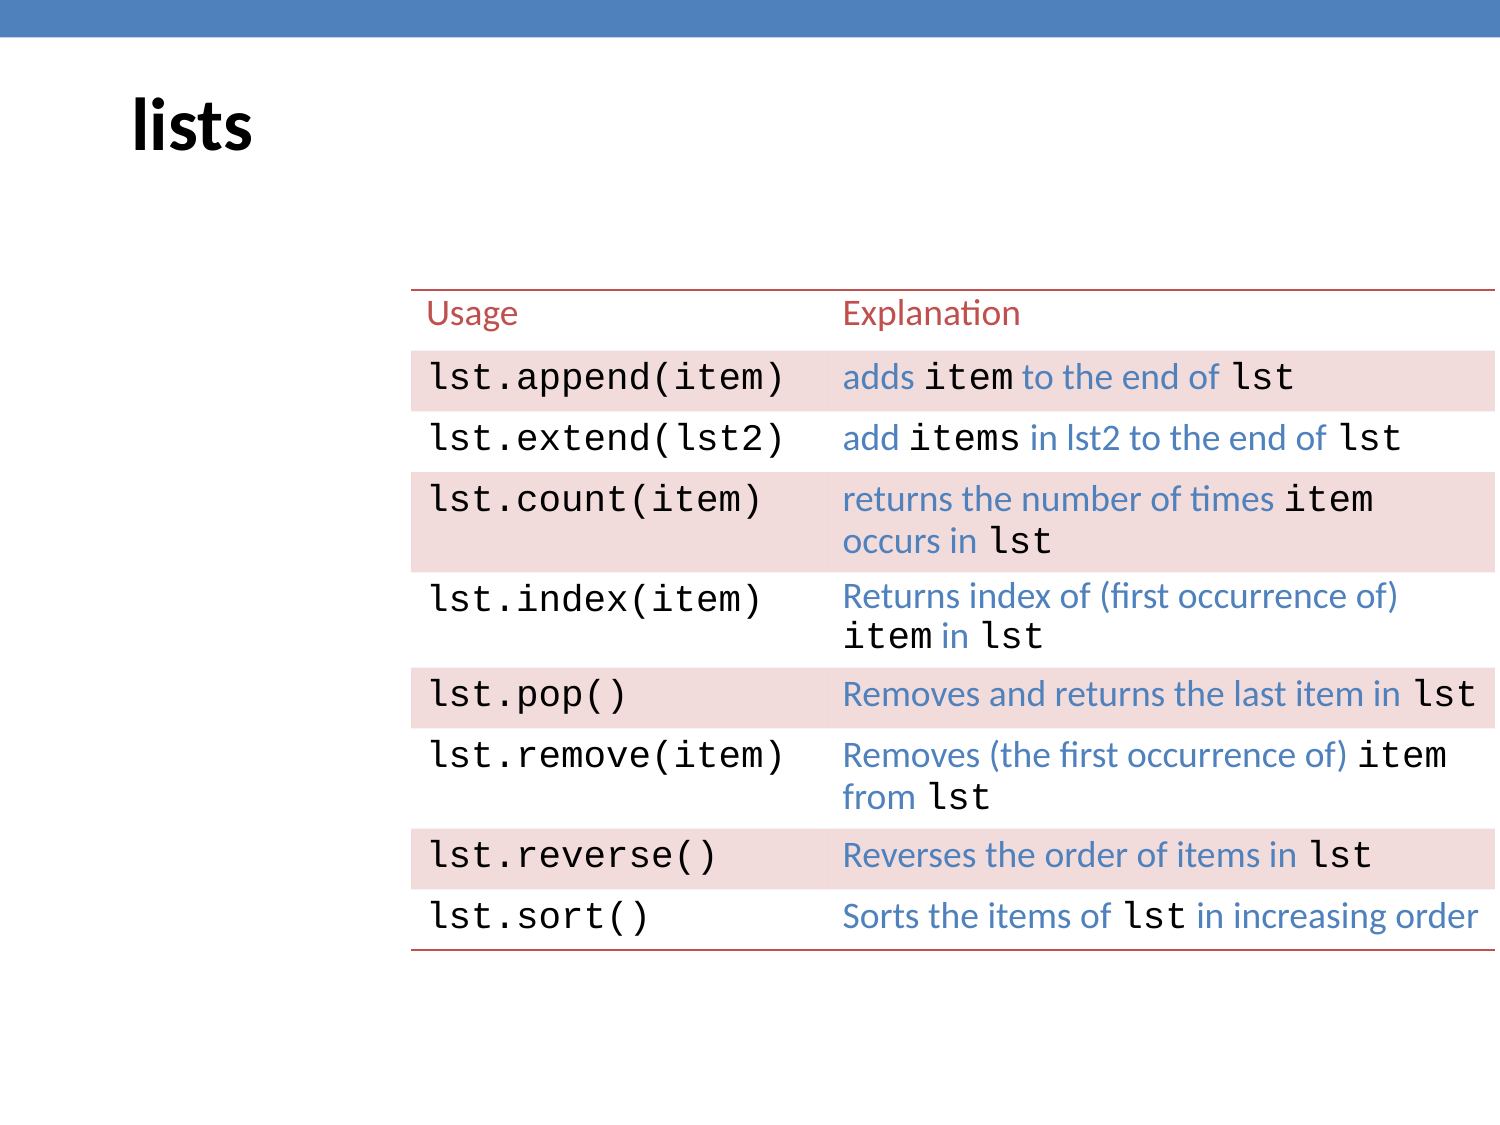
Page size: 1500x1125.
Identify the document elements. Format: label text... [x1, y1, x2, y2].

table_cell lst.extend(lst2) [411, 411, 828, 472]
table_cell lst.append(item) [411, 351, 828, 411]
table_cell Removes (the first occurrence of) item from lst [828, 728, 1495, 829]
table_header Explanation [828, 291, 1495, 351]
table_cell Returns index of (first occurrence of) item in lst [828, 572, 1495, 668]
text_box [0, 0, 116, 38]
table_cell Reverses the order of items in lst [828, 829, 1495, 889]
table_cell add items in lst2 to the end of lst [828, 411, 1495, 472]
table_cell lst.reverse() [411, 829, 828, 889]
table_cell lst.sort() [411, 889, 828, 949]
table_cell adds item to the end of lst [828, 351, 1495, 411]
table_header Usage [411, 291, 828, 351]
table_cell Sorts the items of lst in increasing order [828, 889, 1495, 949]
table_cell Removes and returns the last item in lst [828, 668, 1495, 728]
text_box [1392, 0, 1500, 38]
table_cell lst.remove(item) [411, 728, 828, 829]
table_cell returns the number of times item occurs in lst [828, 472, 1495, 572]
text_box lists [116, 0, 1392, 242]
table_cell lst.pop() [411, 668, 828, 728]
table_cell lst.index(item) [411, 572, 828, 668]
table_cell lst.count(item) [411, 472, 828, 572]
